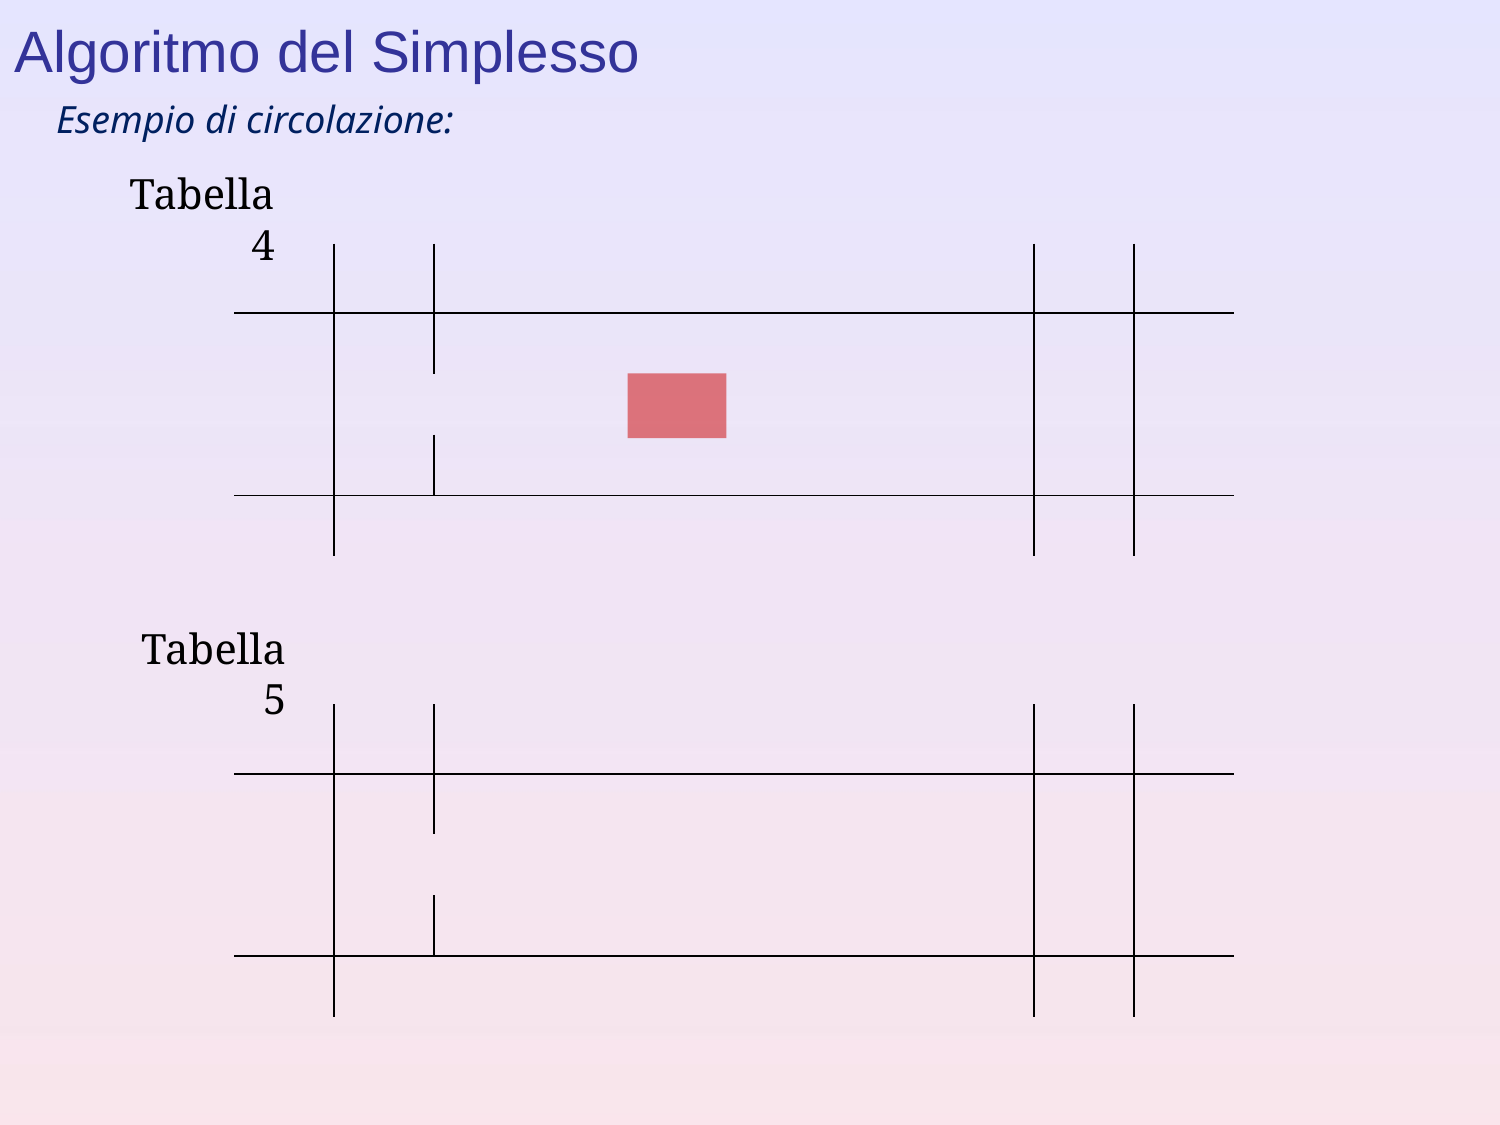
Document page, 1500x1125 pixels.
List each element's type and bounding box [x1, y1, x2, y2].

picture [0, 0, 1500, 1125]
text_box [101, 615, 302, 731]
text_box [0, 0, 1350, 149]
text_box [89, 160, 290, 276]
text_box [627, 373, 727, 439]
